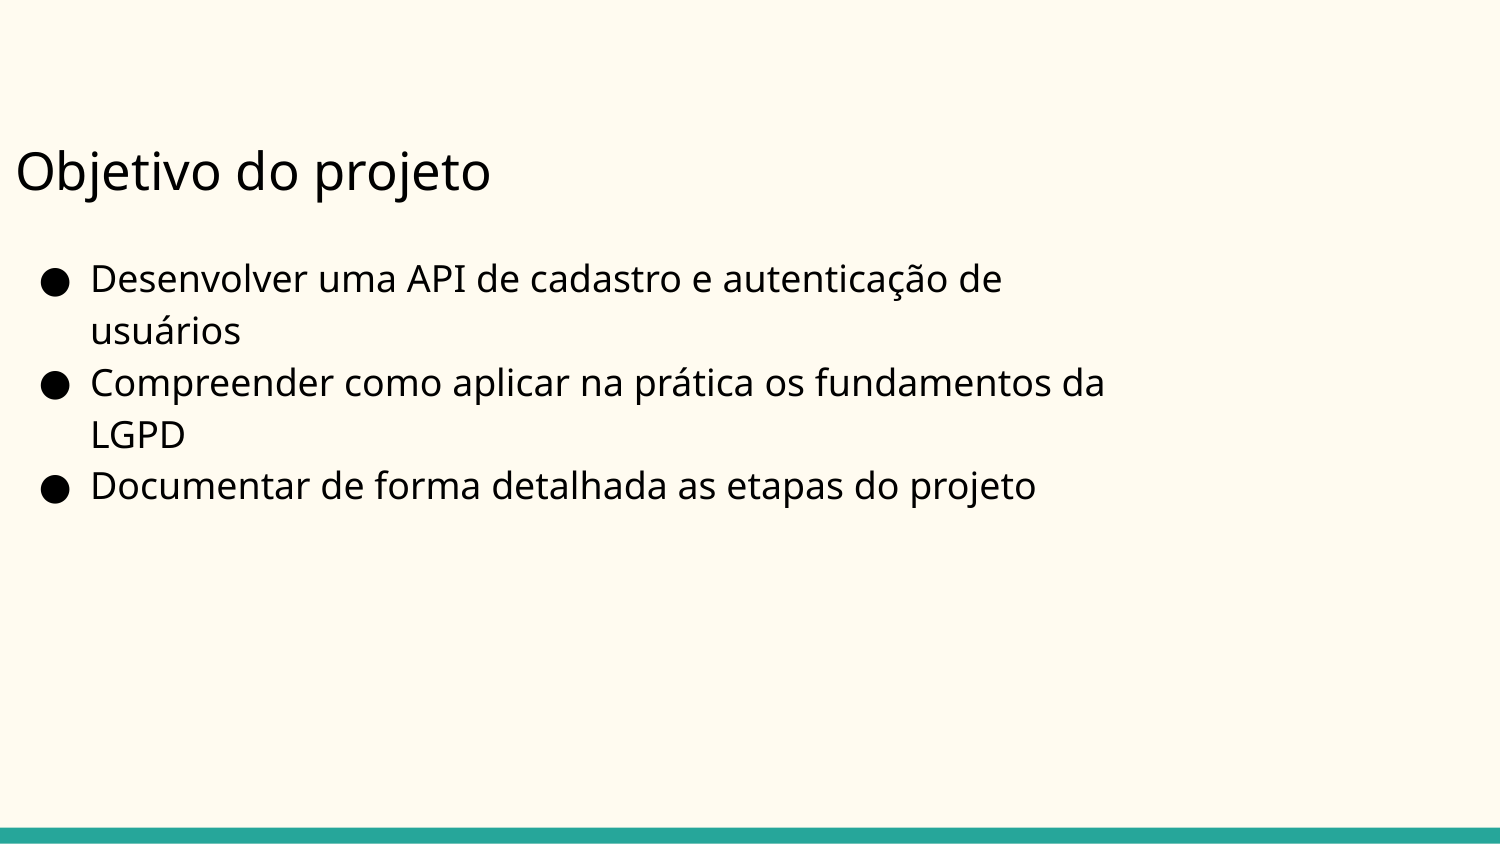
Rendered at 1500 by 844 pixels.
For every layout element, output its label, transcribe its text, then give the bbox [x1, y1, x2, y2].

title Objetivo do projeto [0, 122, 528, 233]
list Desenvolver uma API de cadastro e autenticação de usuários Compreender como aplicar na prática os fundamentos da LGPD Documentar de forma detalhada as etapas do projeto [0, 233, 1151, 712]
